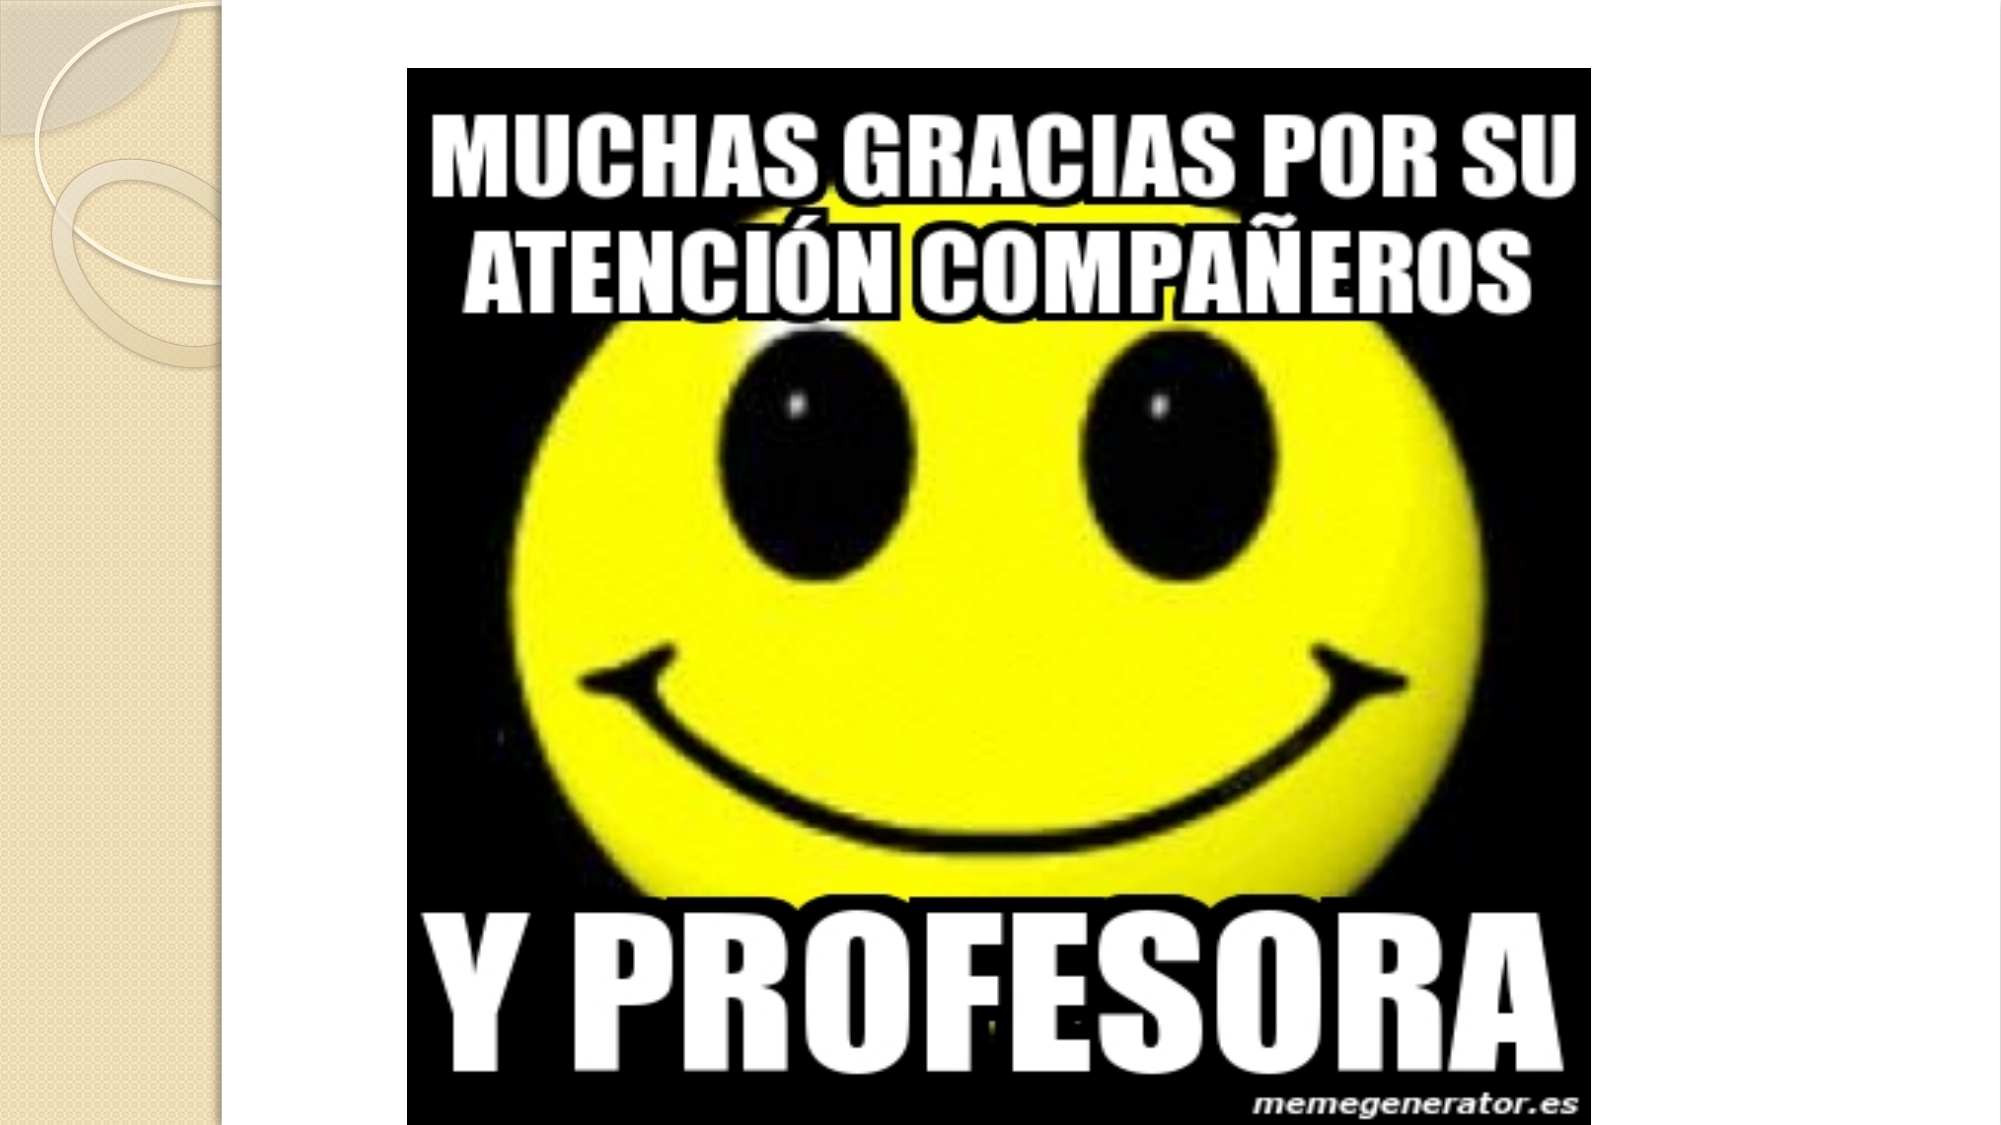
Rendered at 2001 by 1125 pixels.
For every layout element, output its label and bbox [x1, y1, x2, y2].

picture [407, 68, 1591, 1125]
